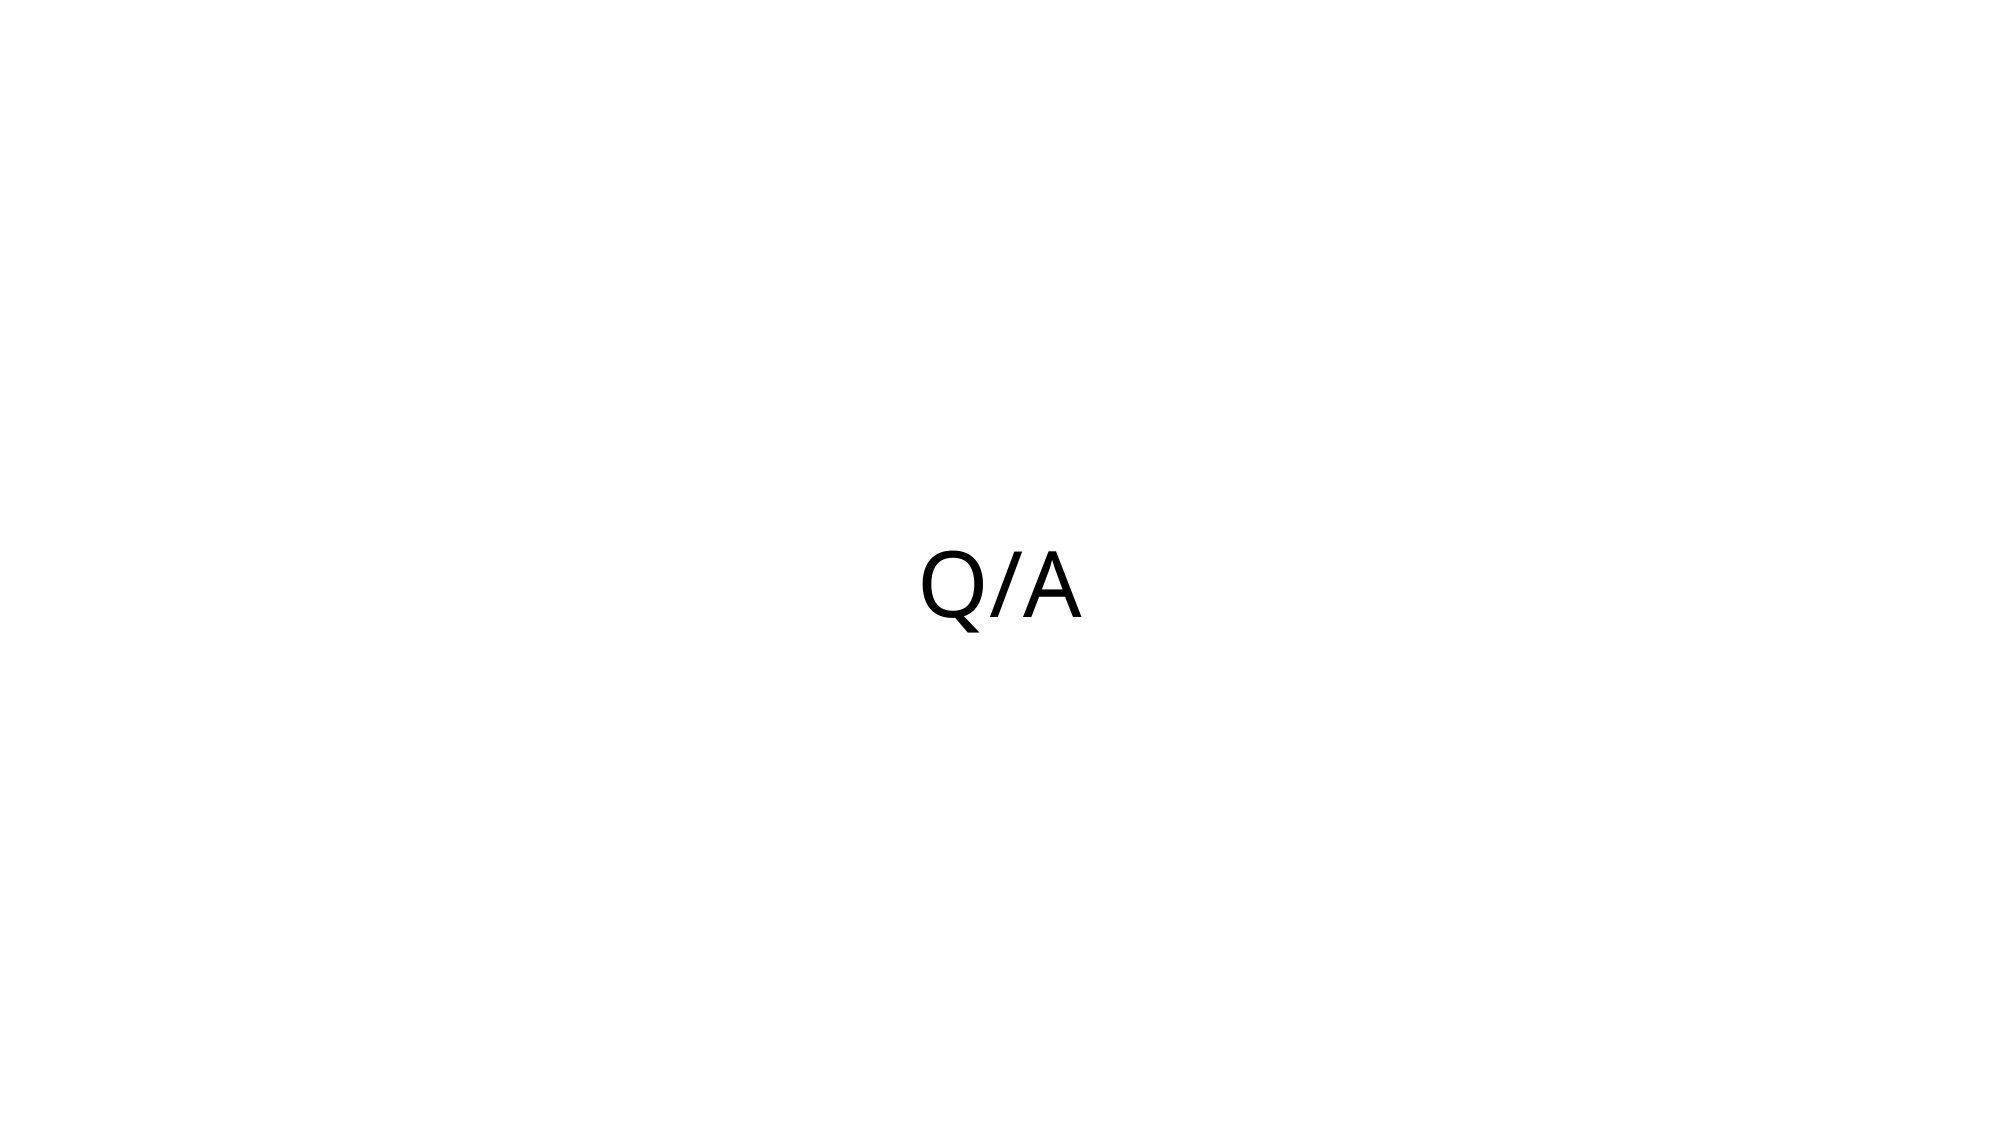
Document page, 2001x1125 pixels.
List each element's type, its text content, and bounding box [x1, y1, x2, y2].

title Q/A [137, 479, 1863, 697]
